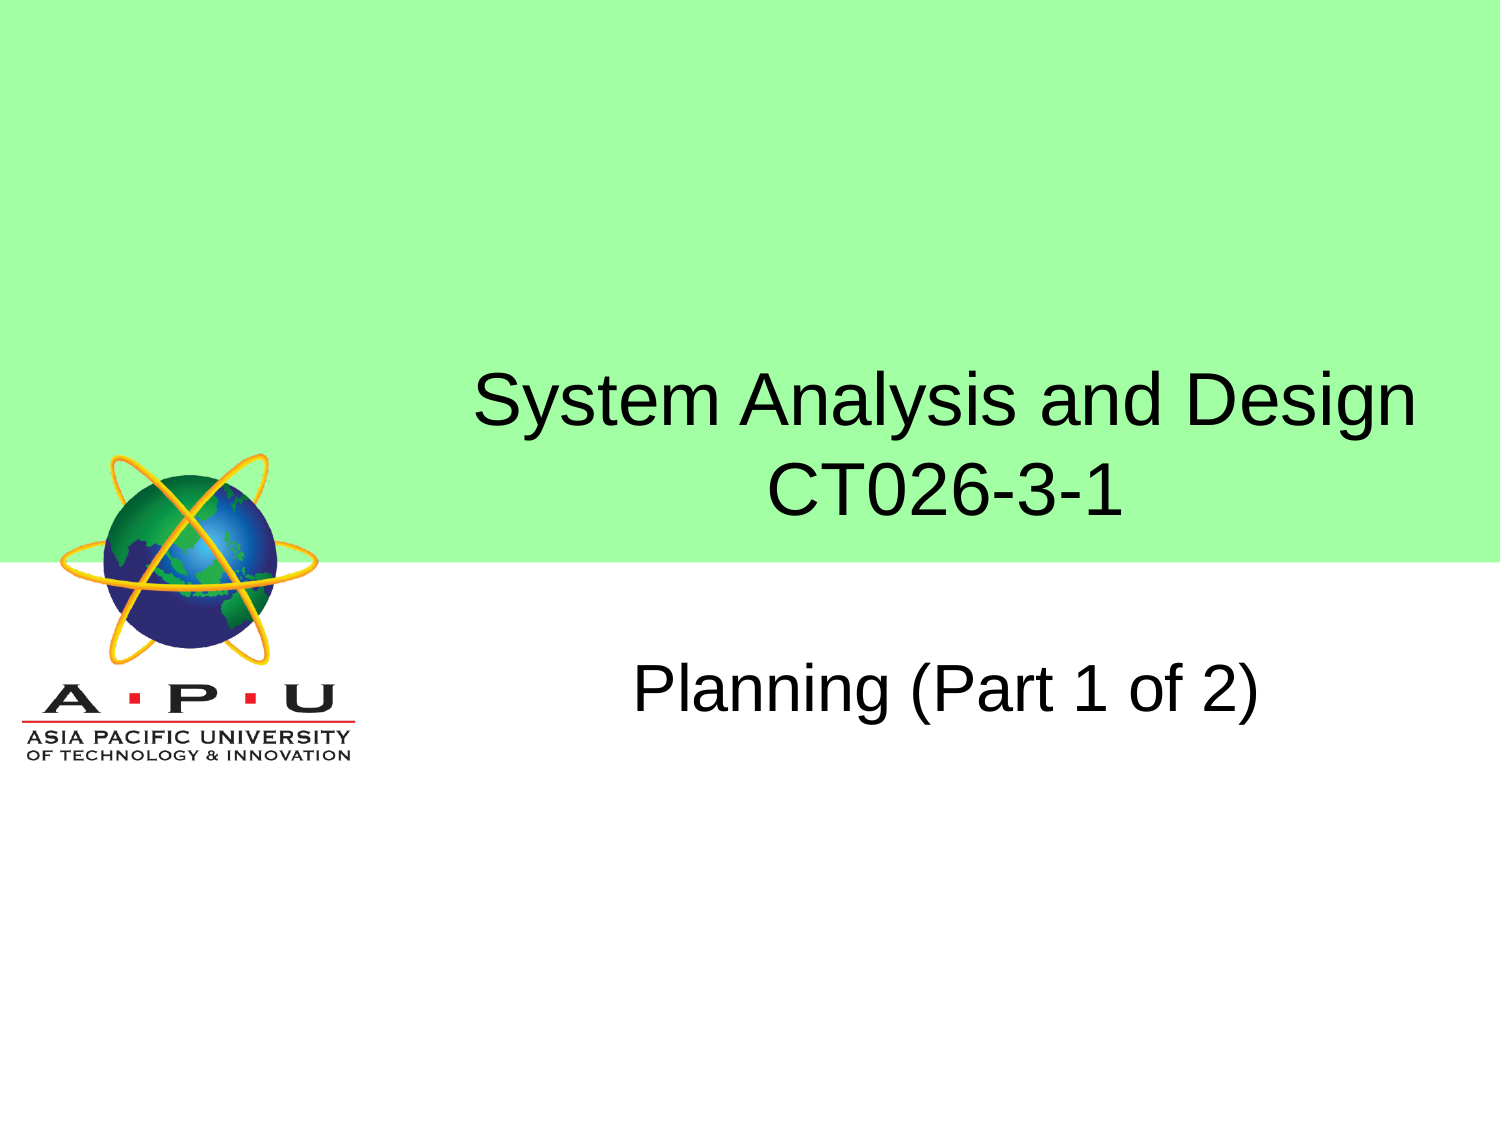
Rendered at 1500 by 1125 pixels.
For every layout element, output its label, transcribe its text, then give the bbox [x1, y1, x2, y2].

title System Analysis and Design CT026-3-1 [391, 320, 1500, 562]
picture [0, 412, 397, 805]
subtitle Planning (Part 1 of 2) [391, 637, 1500, 925]
